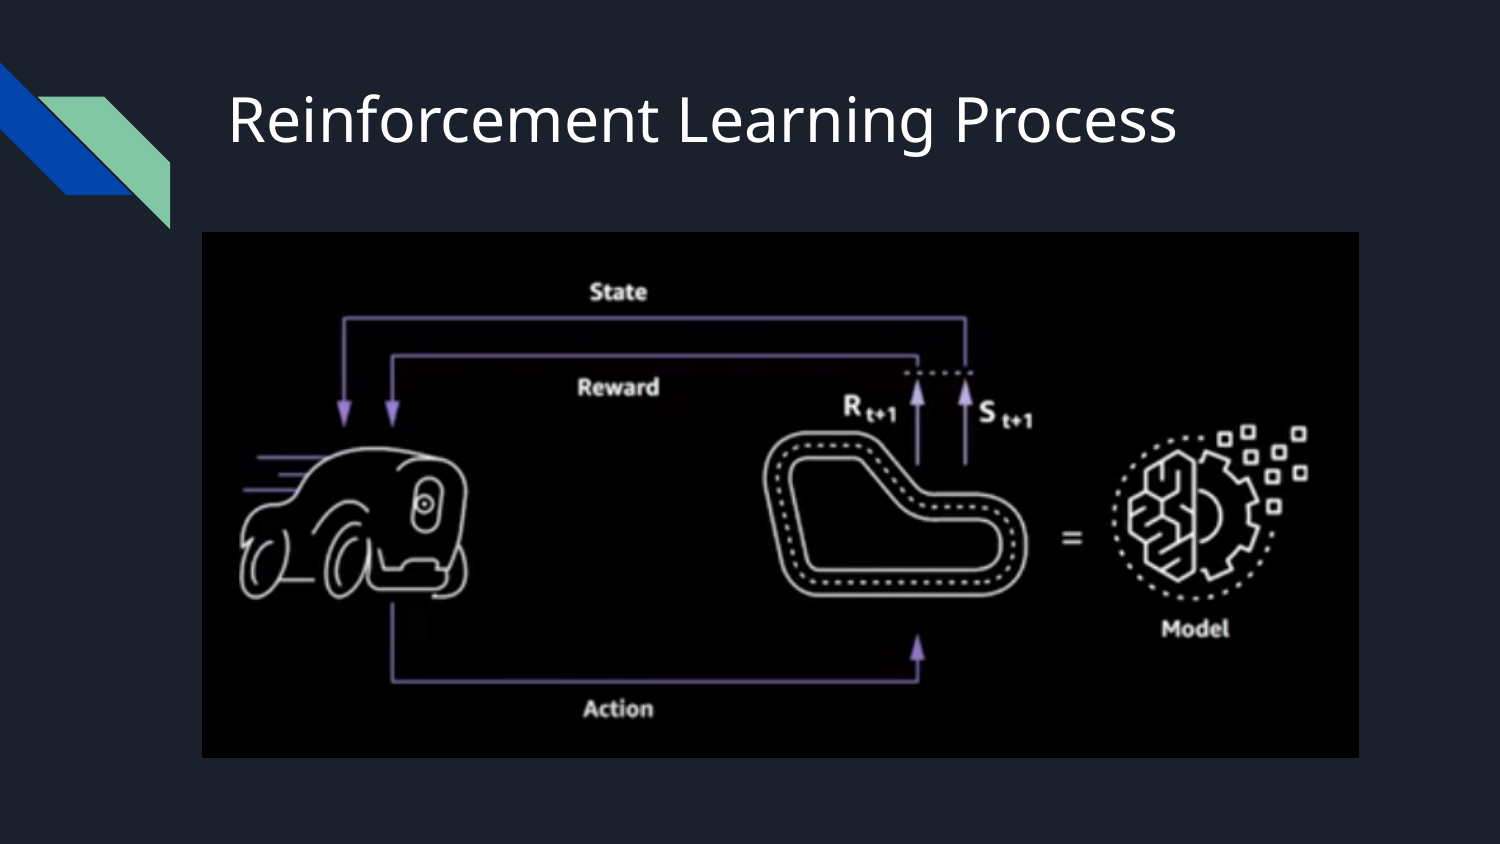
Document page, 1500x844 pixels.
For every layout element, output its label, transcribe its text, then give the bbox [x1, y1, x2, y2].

picture [201, 232, 1359, 759]
title Reinforcement Learning Process [212, 64, 1368, 215]
